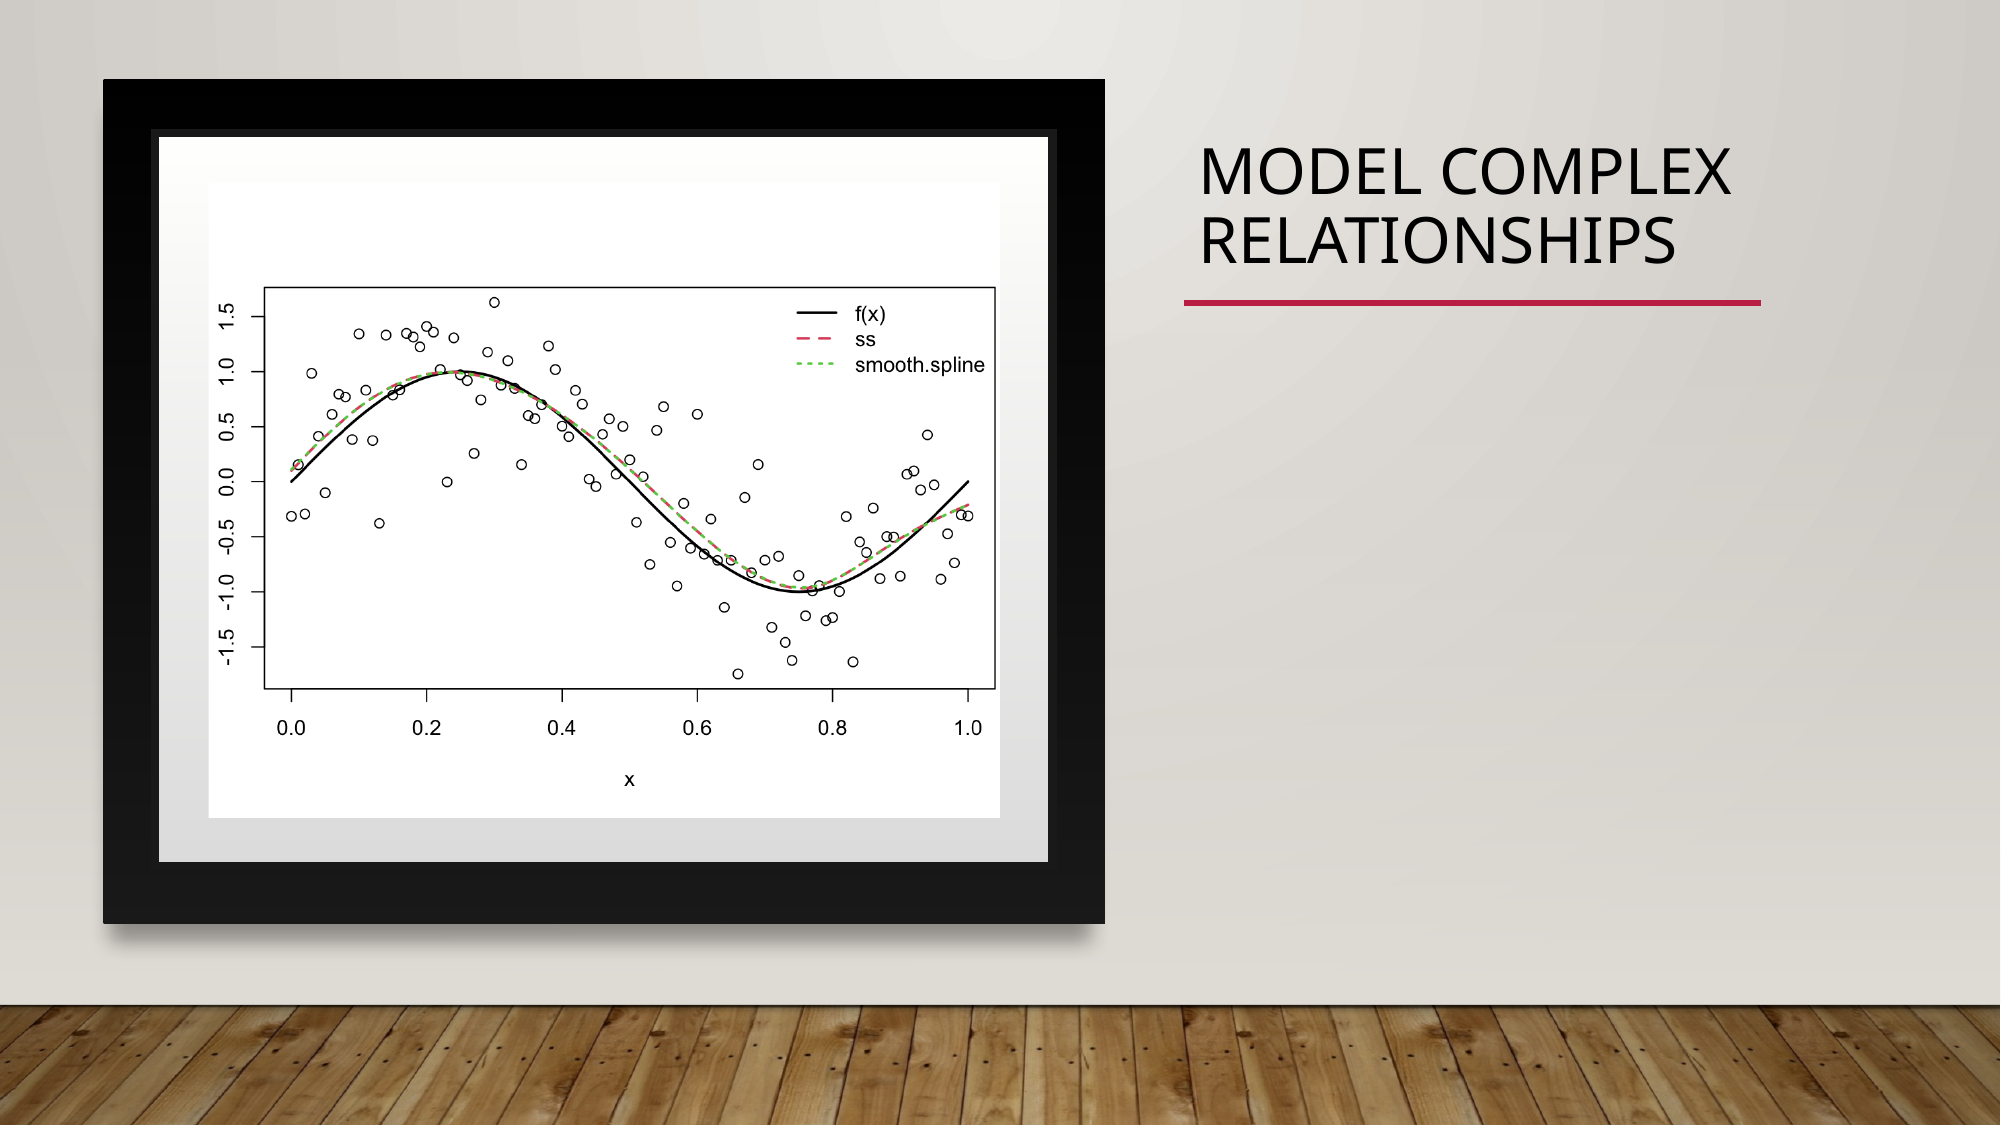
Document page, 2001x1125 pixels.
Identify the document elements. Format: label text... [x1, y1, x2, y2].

text_box [0, 330, 2000, 1004]
text_box [0, 0, 2000, 330]
title Model complex relationships [1184, 131, 1762, 302]
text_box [103, 78, 1106, 924]
picture [208, 182, 1001, 818]
picture [0, 1006, 2000, 1125]
